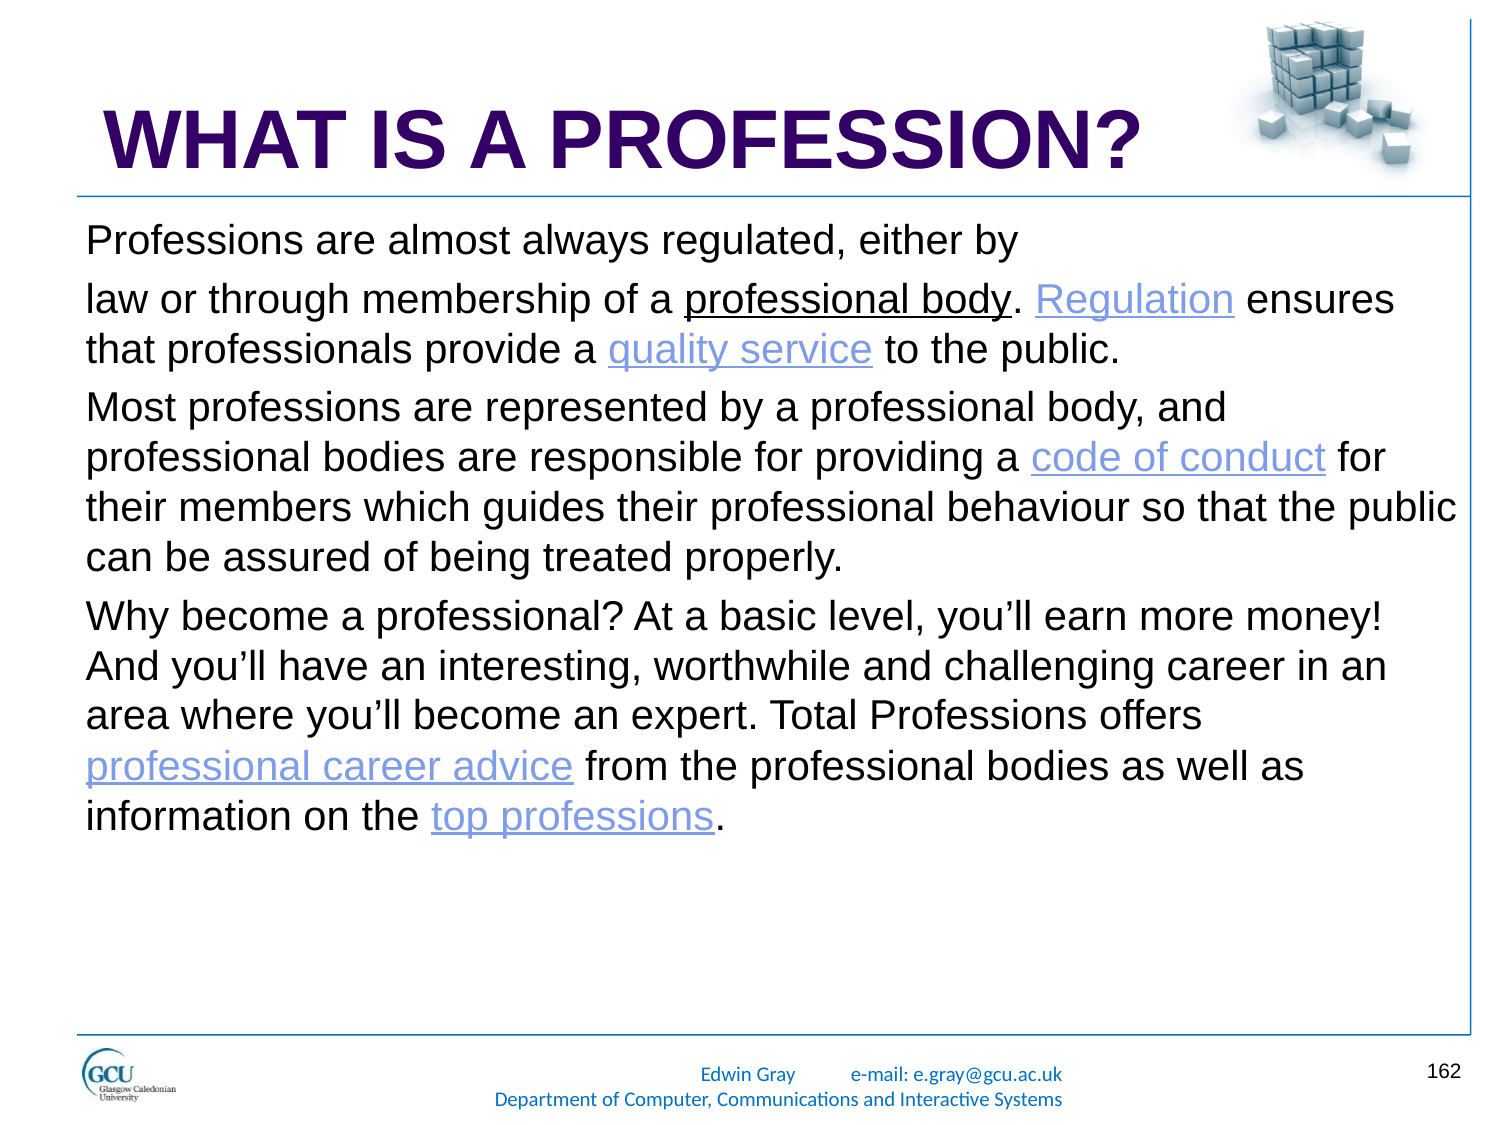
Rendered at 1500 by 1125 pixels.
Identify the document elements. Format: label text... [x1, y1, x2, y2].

title What is a profession? [88, 78, 1183, 182]
picture [1207, 0, 1461, 191]
footer Edwin Gray e-mail: e.gray@gcu.ac.uk Department of Computer, Communications and Interactive Systems [336, 1052, 1078, 1109]
picture [82, 1048, 176, 1102]
text_box 162 [1387, 1049, 1476, 1094]
list Professions are almost always regulated, either by law or through membership of a professional body. Regulation ensures that professionals provide a quality service to the public. Most professions are represented by a professional body, and professional bodies are responsible for providing a code of conduct for their members which guides their professional behaviour so that the public can be assured of being treated properly. Why become a professional? At a basic level, you’ll earn more money! And you’ll have an interesting, worthwhile and challenging career in an area where you’ll become an expert. Total Professions offers professional career advice from the professional bodies as well as information on the top professions. [70, 196, 1476, 846]
